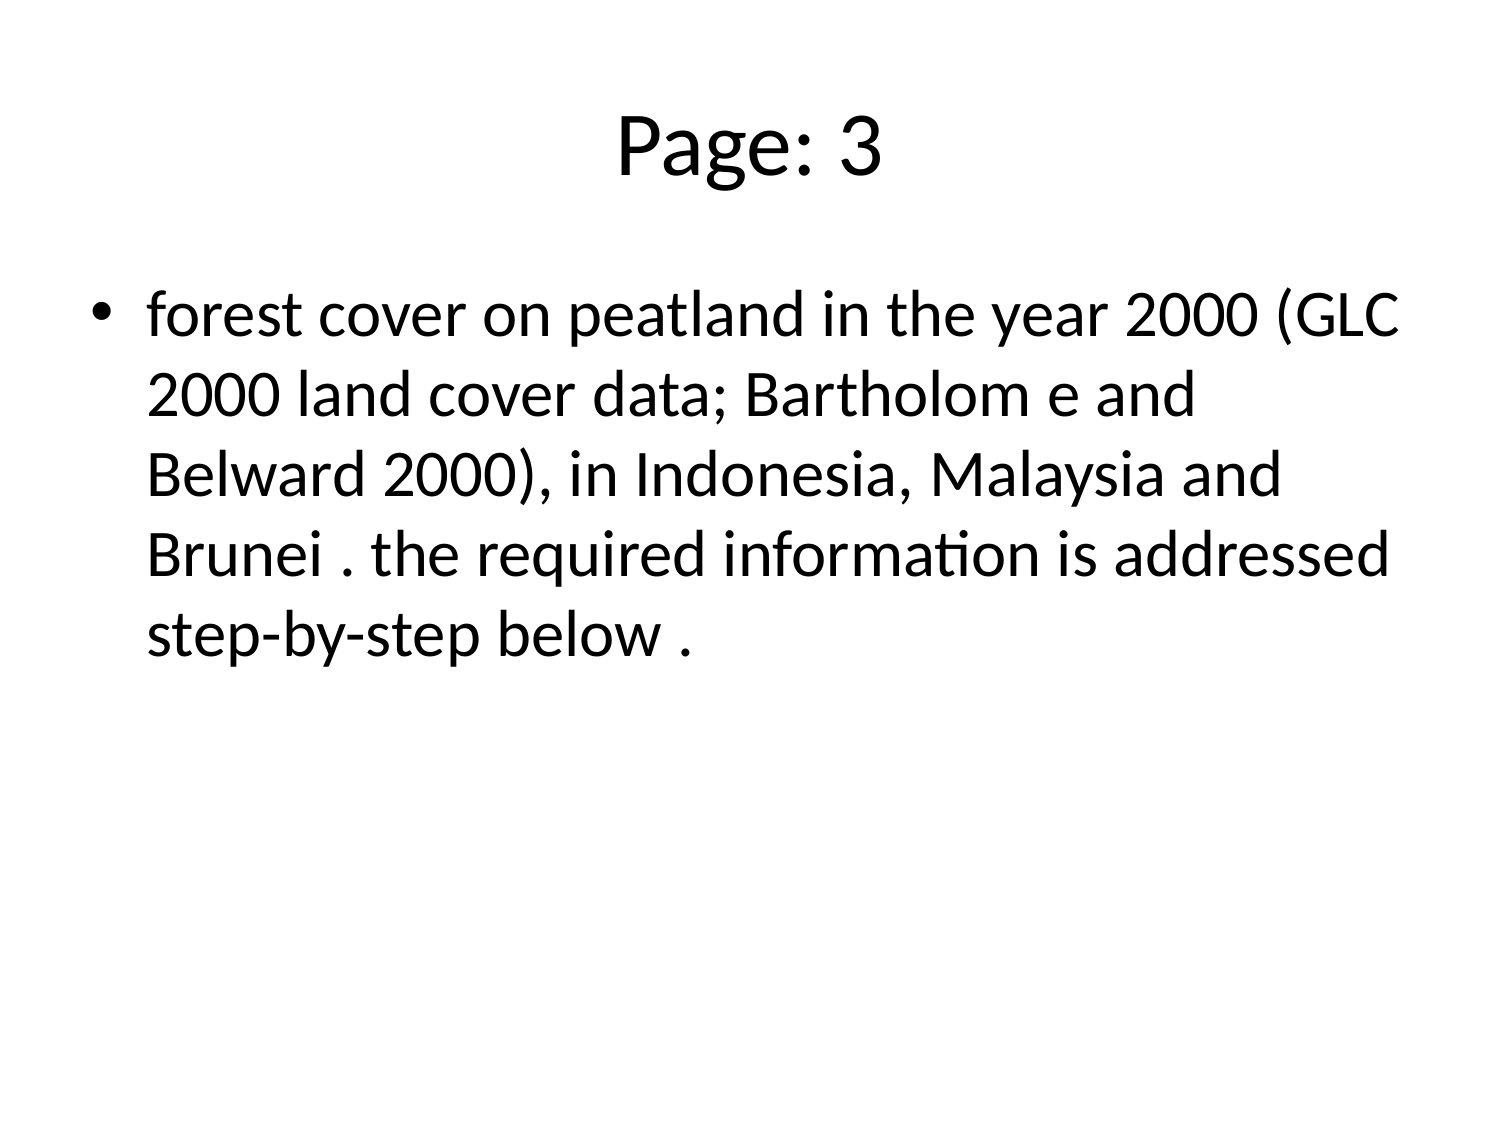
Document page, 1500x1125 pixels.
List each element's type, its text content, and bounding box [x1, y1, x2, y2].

title Page: 3 [75, 45, 1425, 233]
list forest cover on peatland in the year 2000 (GLC 2000 land cover data; Bartholom e and Belward 2000), in Indonesia, Malaysia and Brunei . the required information is addressed step-by-step below . [75, 262, 1425, 1005]
